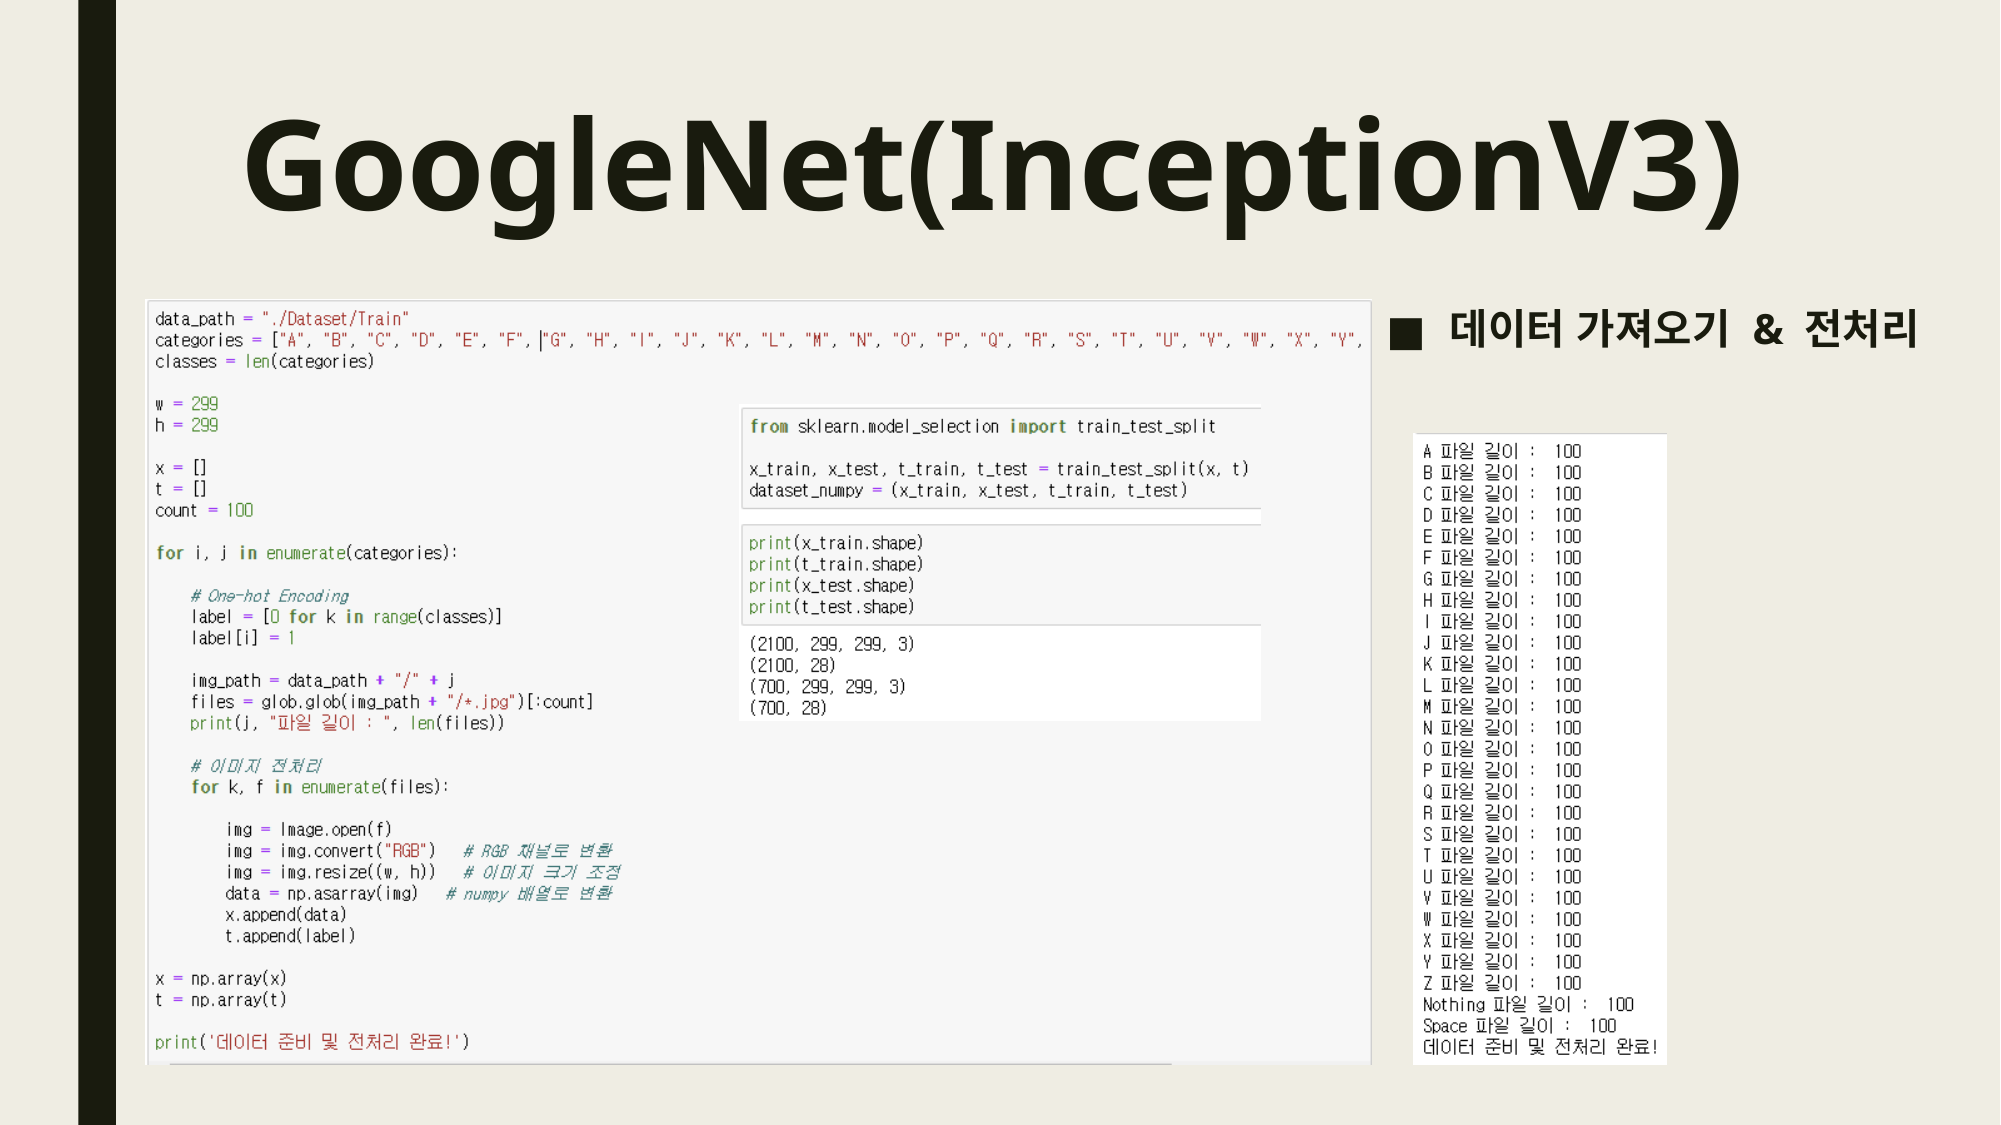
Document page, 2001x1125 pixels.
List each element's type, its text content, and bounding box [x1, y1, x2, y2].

picture [145, 299, 1372, 1065]
picture [1413, 433, 1667, 1065]
title GoogleNet(InceptionV3) [225, 95, 1800, 299]
list 데이터 가져오기 & 전처리 [1372, 299, 2000, 931]
